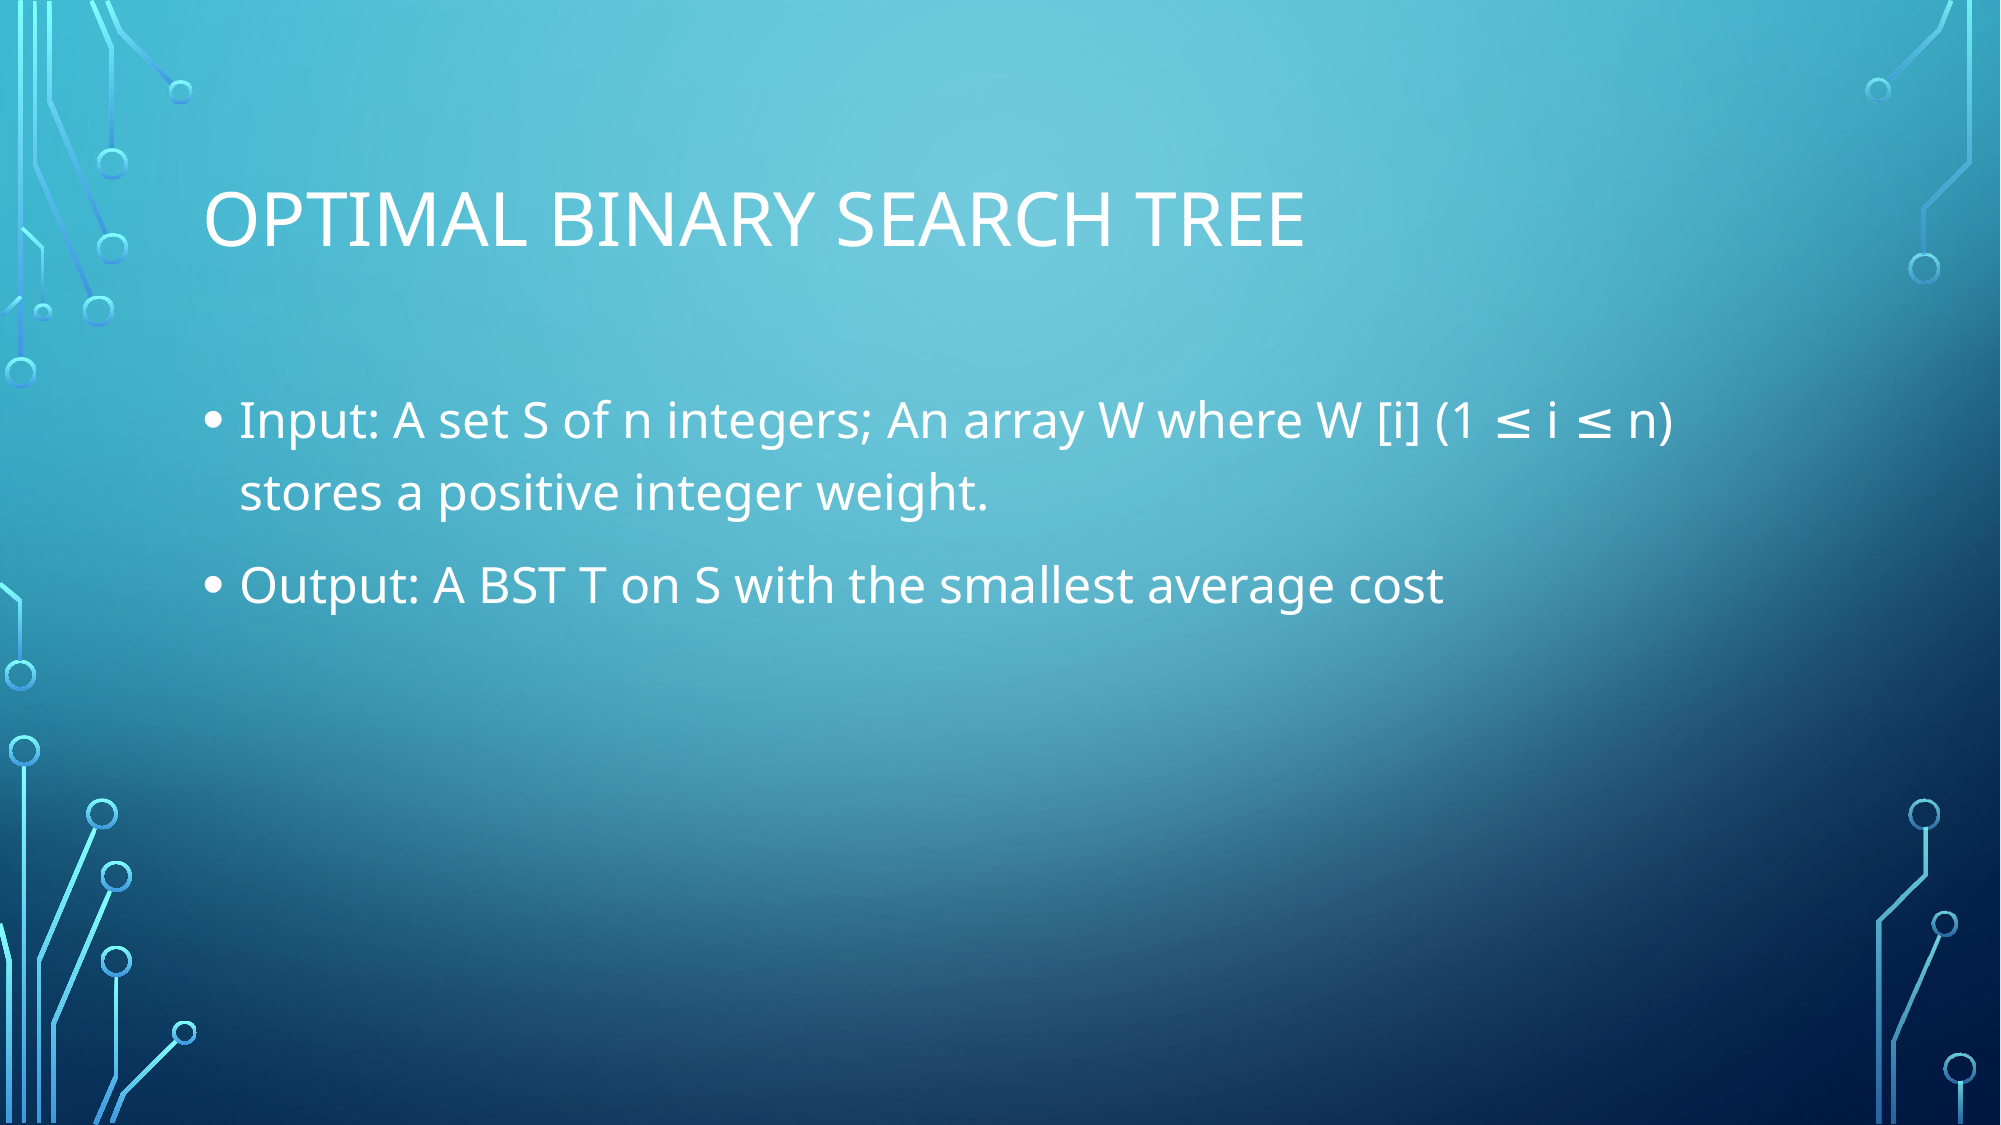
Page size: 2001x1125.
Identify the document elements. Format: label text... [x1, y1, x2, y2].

list Input: A set S of n integers; An array W where W [i] (1 ≤ i ≤ n) stores a positive integer weight. Output: A BST T on S with the smallest average cost [187, 369, 1813, 950]
title Optimal Binary Search tree [187, 101, 1813, 344]
